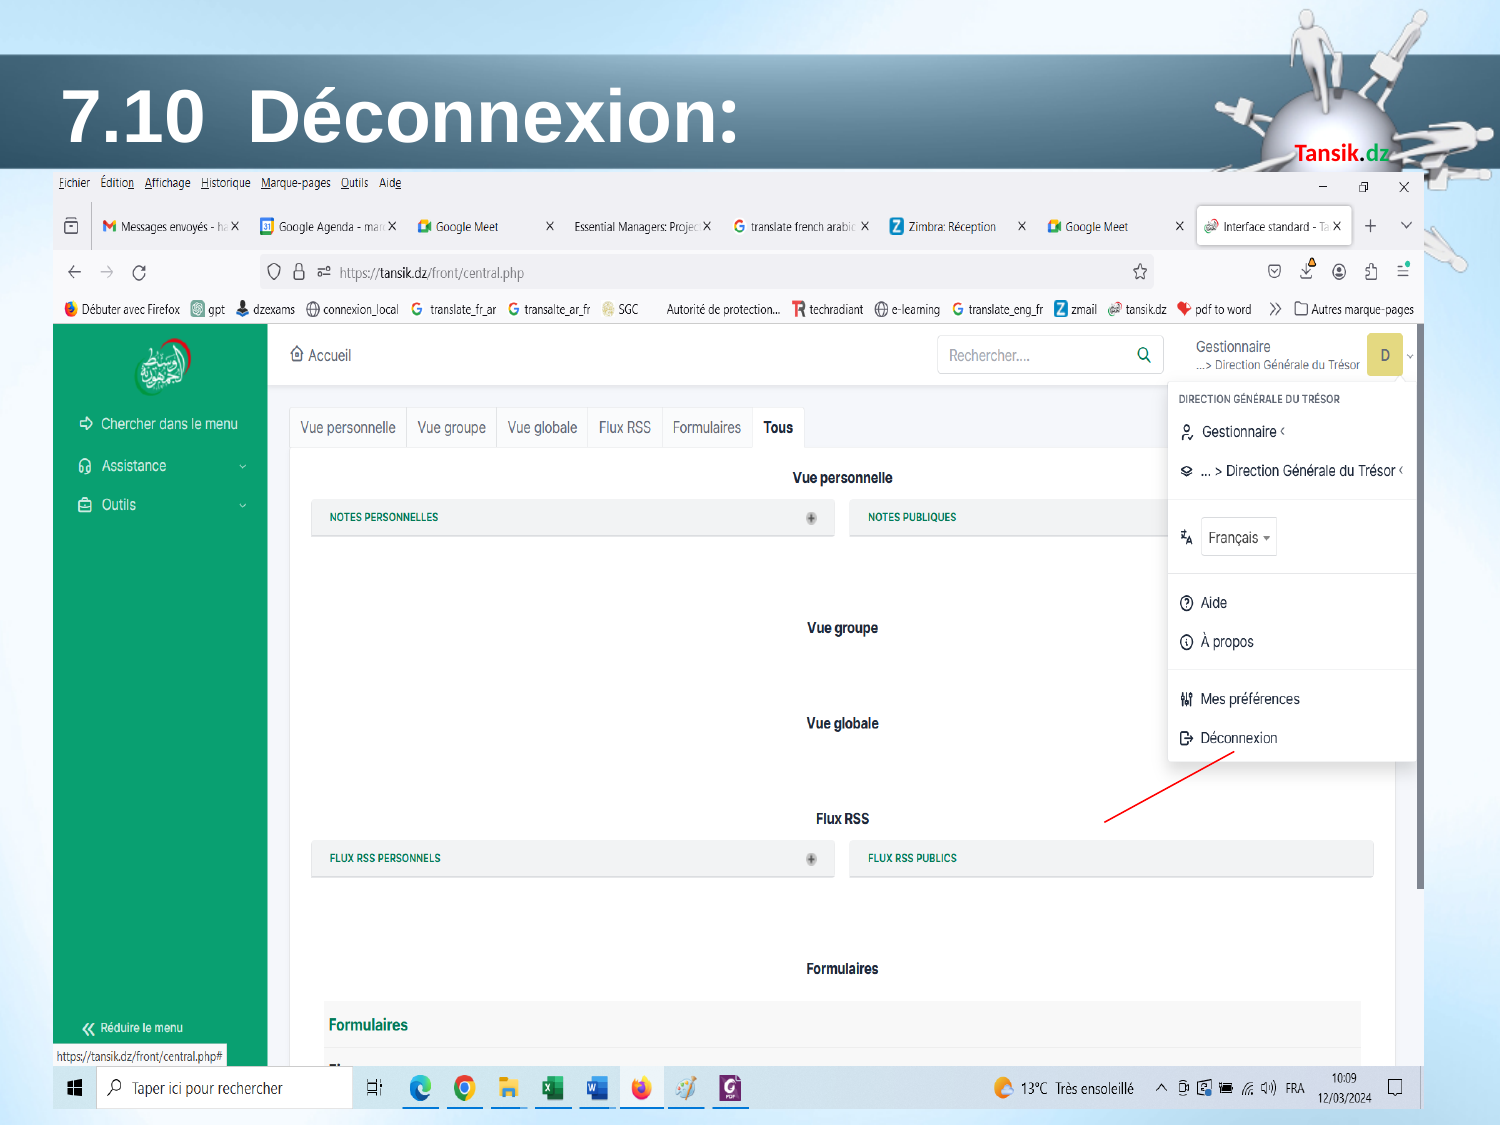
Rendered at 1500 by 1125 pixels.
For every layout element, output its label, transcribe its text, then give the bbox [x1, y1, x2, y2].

title 7.10 Déconnexion: [45, 53, 1183, 171]
text_box Tansik.dz [1279, 128, 1422, 172]
picture [0, 0, 1500, 1125]
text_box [1104, 751, 1235, 823]
